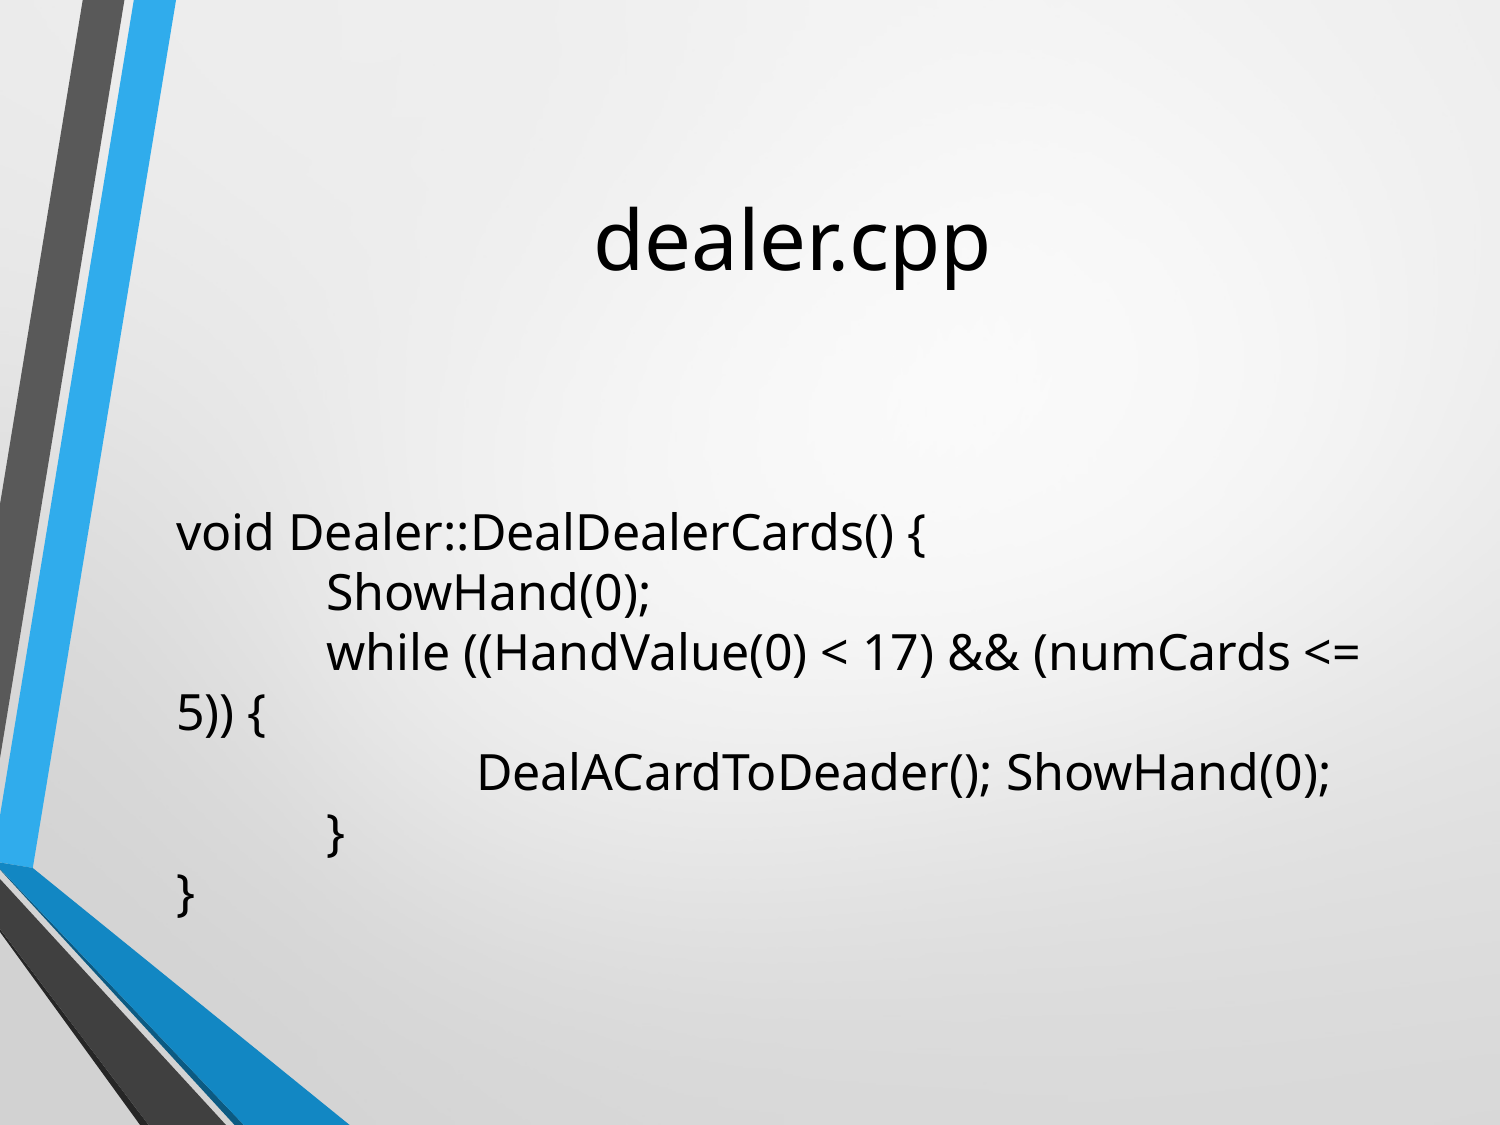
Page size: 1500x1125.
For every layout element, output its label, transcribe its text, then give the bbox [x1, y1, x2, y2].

title dealer.cpp [161, 75, 1425, 400]
list void Dealer::DealDealerCards() { ShowHand(0); while ((HandValue(0) < 17) && (numCards <= 5)) { DealACardToDeader(); ShowHand(0); } } [161, 437, 1425, 985]
